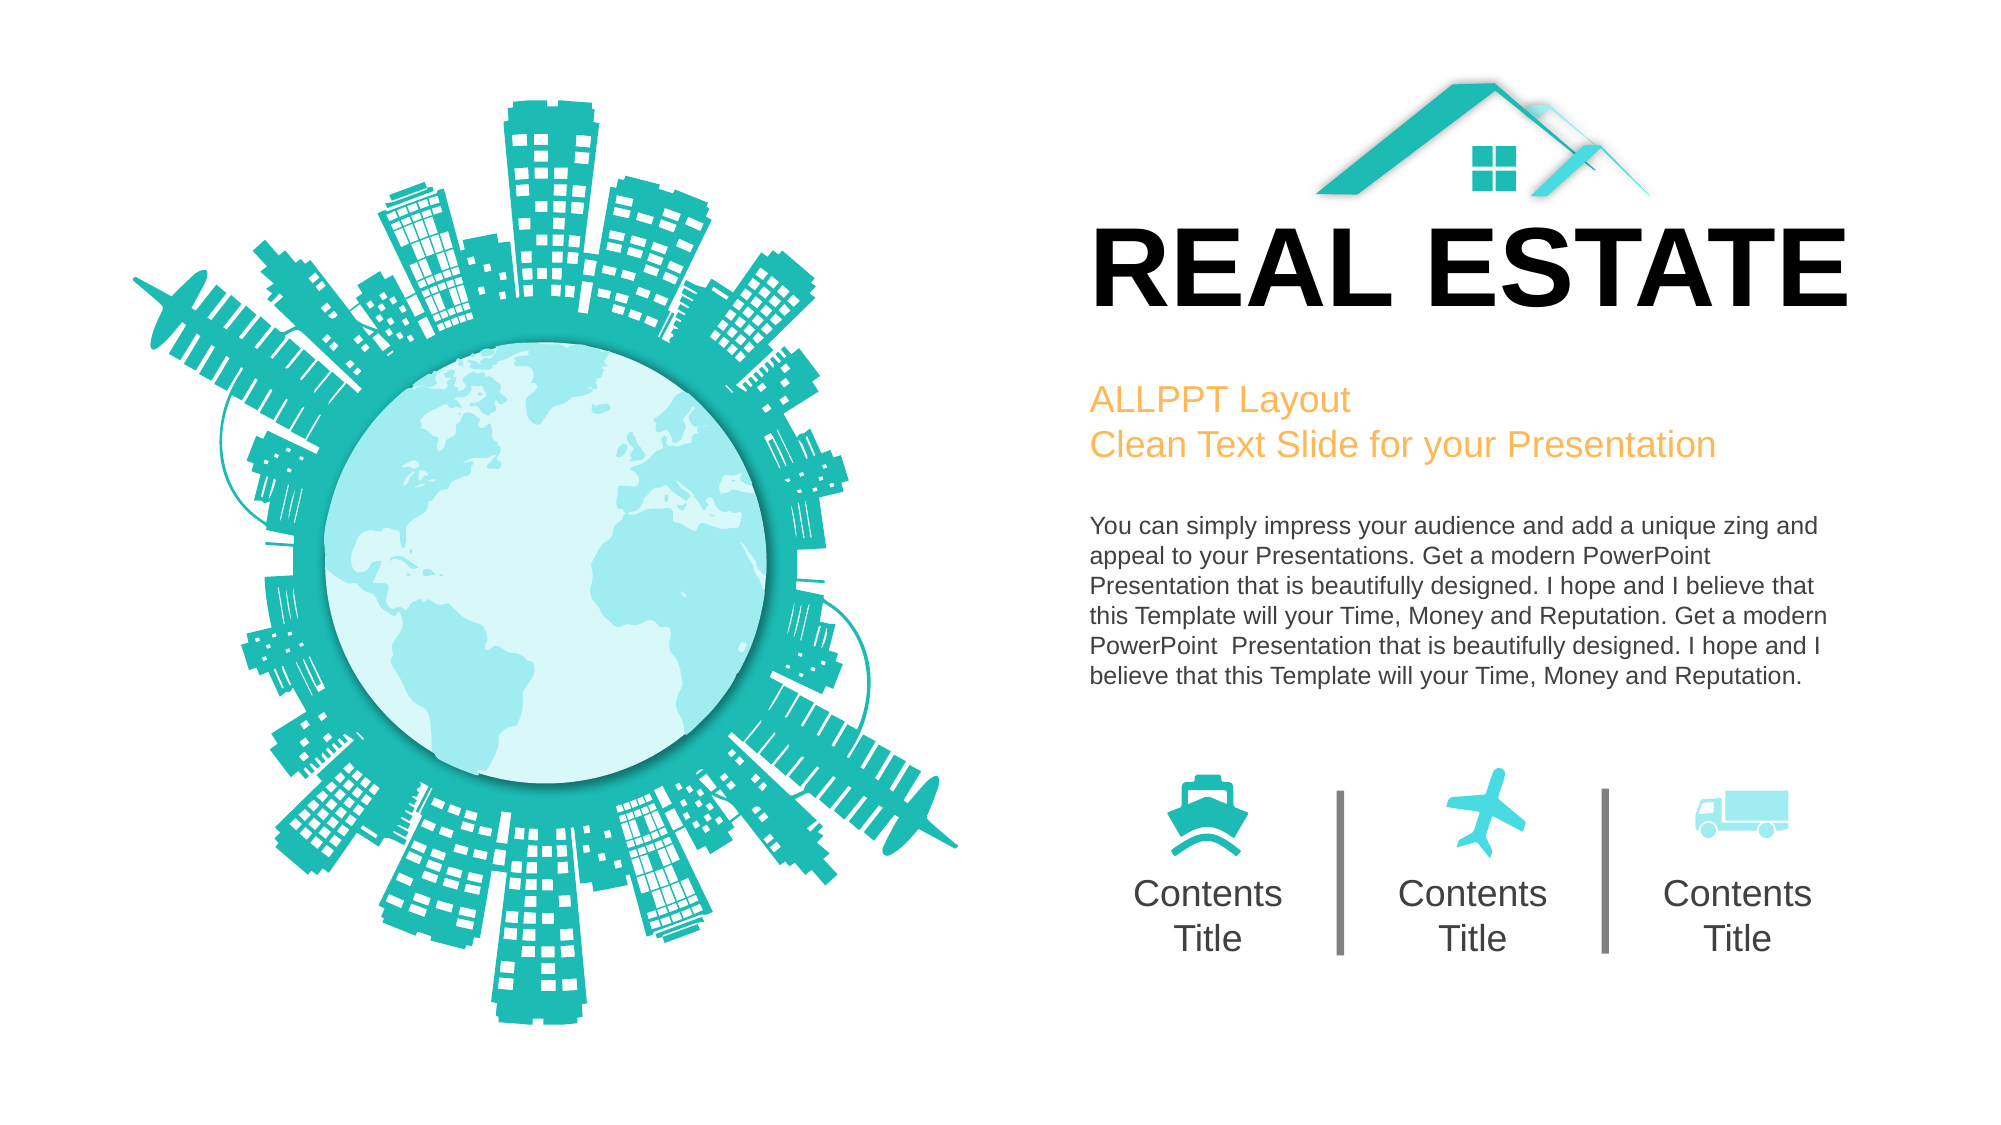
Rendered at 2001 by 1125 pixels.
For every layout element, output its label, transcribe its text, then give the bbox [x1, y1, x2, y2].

text_box REAL ESTATE [1074, 186, 1919, 337]
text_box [324, 341, 767, 784]
text_box [1725, 790, 1789, 821]
text_box ALLPPT Layout Clean Text Slide for your Presentation [1074, 367, 1868, 472]
text_box [1446, 768, 1526, 859]
text_box [378, 346, 958, 1025]
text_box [1315, 83, 1650, 197]
text_box Contents Title [1643, 861, 1832, 966]
text_box [1167, 774, 1249, 838]
text_box [1336, 789, 1345, 956]
text_box [482, 784, 616, 795]
text_box [274, 768, 421, 875]
text_box Contents Title [1378, 861, 1567, 966]
text_box [132, 100, 712, 780]
text_box [767, 499, 778, 632]
text_box [669, 250, 816, 357]
text_box You can simply impress your audience and add a unique zing and appeal to your Presentations. Get a modern PowerPoint Presentation that is beautifully designed. I hope and I believe that this Template will your Time, Money and Reputation. Get a modern PowerPoint Presentation that is beautifully designed. I hope and I believe that this Template will your Time, Money and Reputation. [1074, 502, 1868, 697]
text_box [1600, 788, 1610, 955]
text_box Contents Title [1113, 861, 1302, 966]
text_box [1171, 833, 1242, 857]
text_box [1695, 798, 1789, 839]
